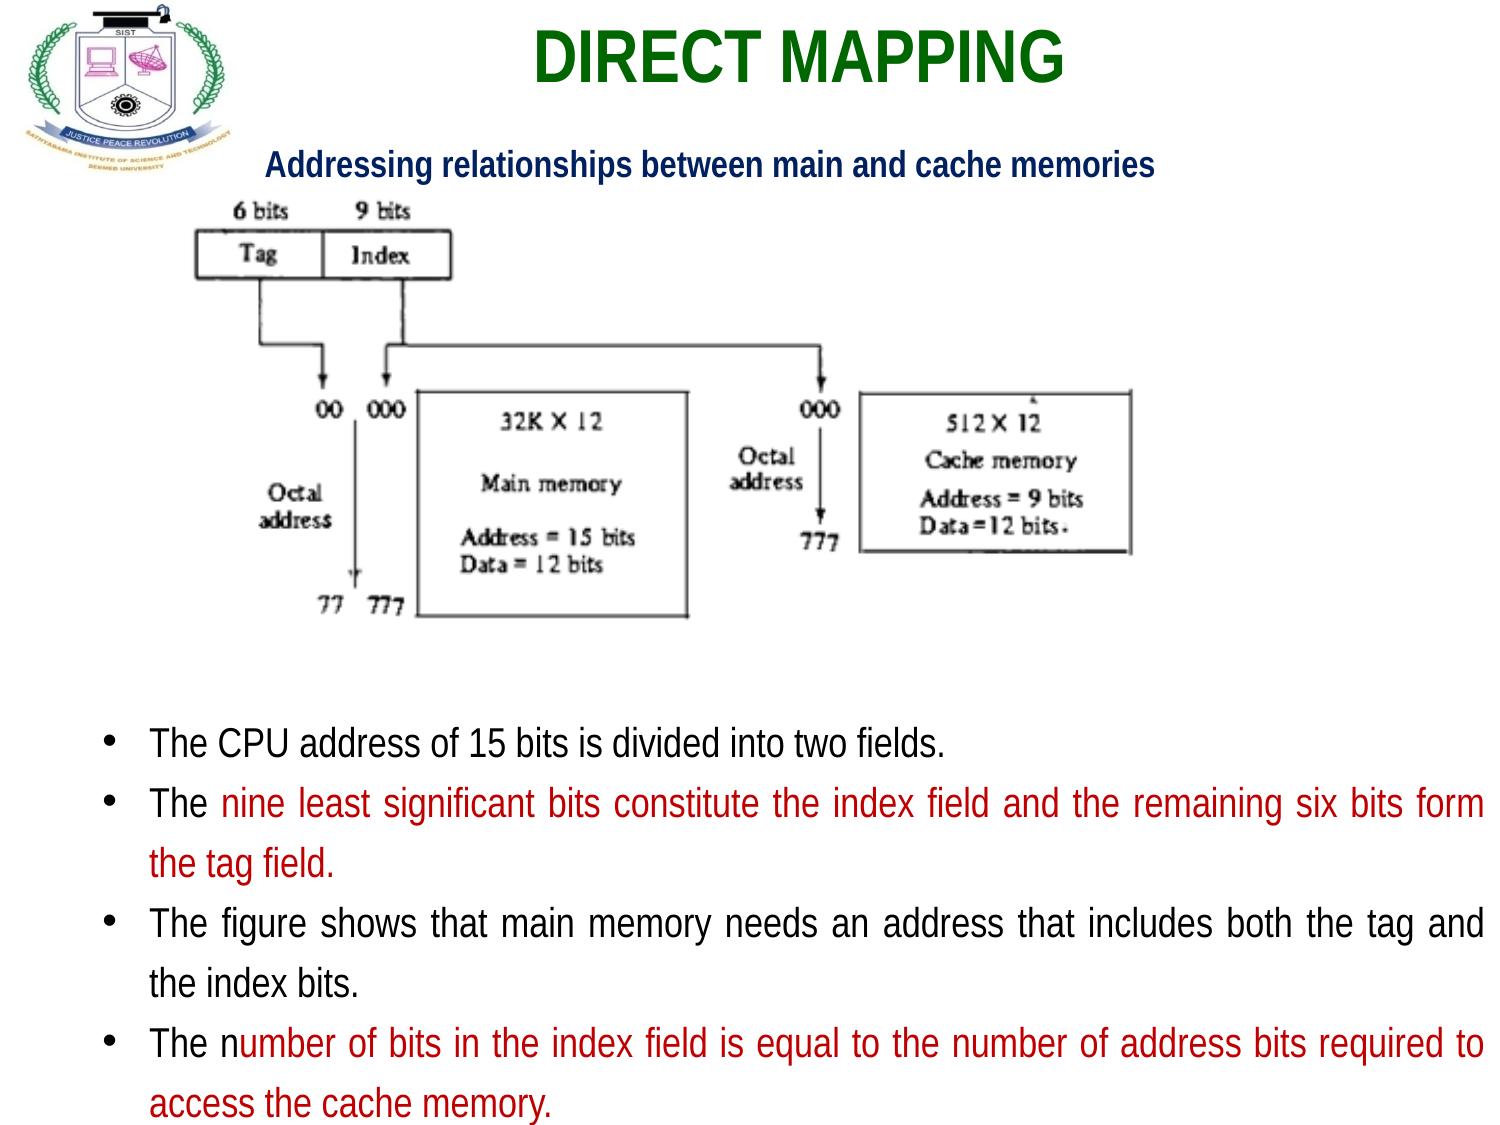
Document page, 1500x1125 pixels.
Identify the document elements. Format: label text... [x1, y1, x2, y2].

title DIRECT MAPPING [125, 0, 1475, 188]
text_box Addressing relationships between main and cache memories [249, 132, 1313, 192]
picture [0, 0, 125, 188]
text_box The CPU address of 15 bits is divided into two fields. The nine least significant bits constitute the index field and the remaining six bits form the tag field. The figure shows that main memory needs an address that includes both the tag and the index bits. The number of bits in the index field is equal to the number of address bits required to access the cache memory. [87, 698, 1500, 1125]
picture [174, 192, 1154, 631]
